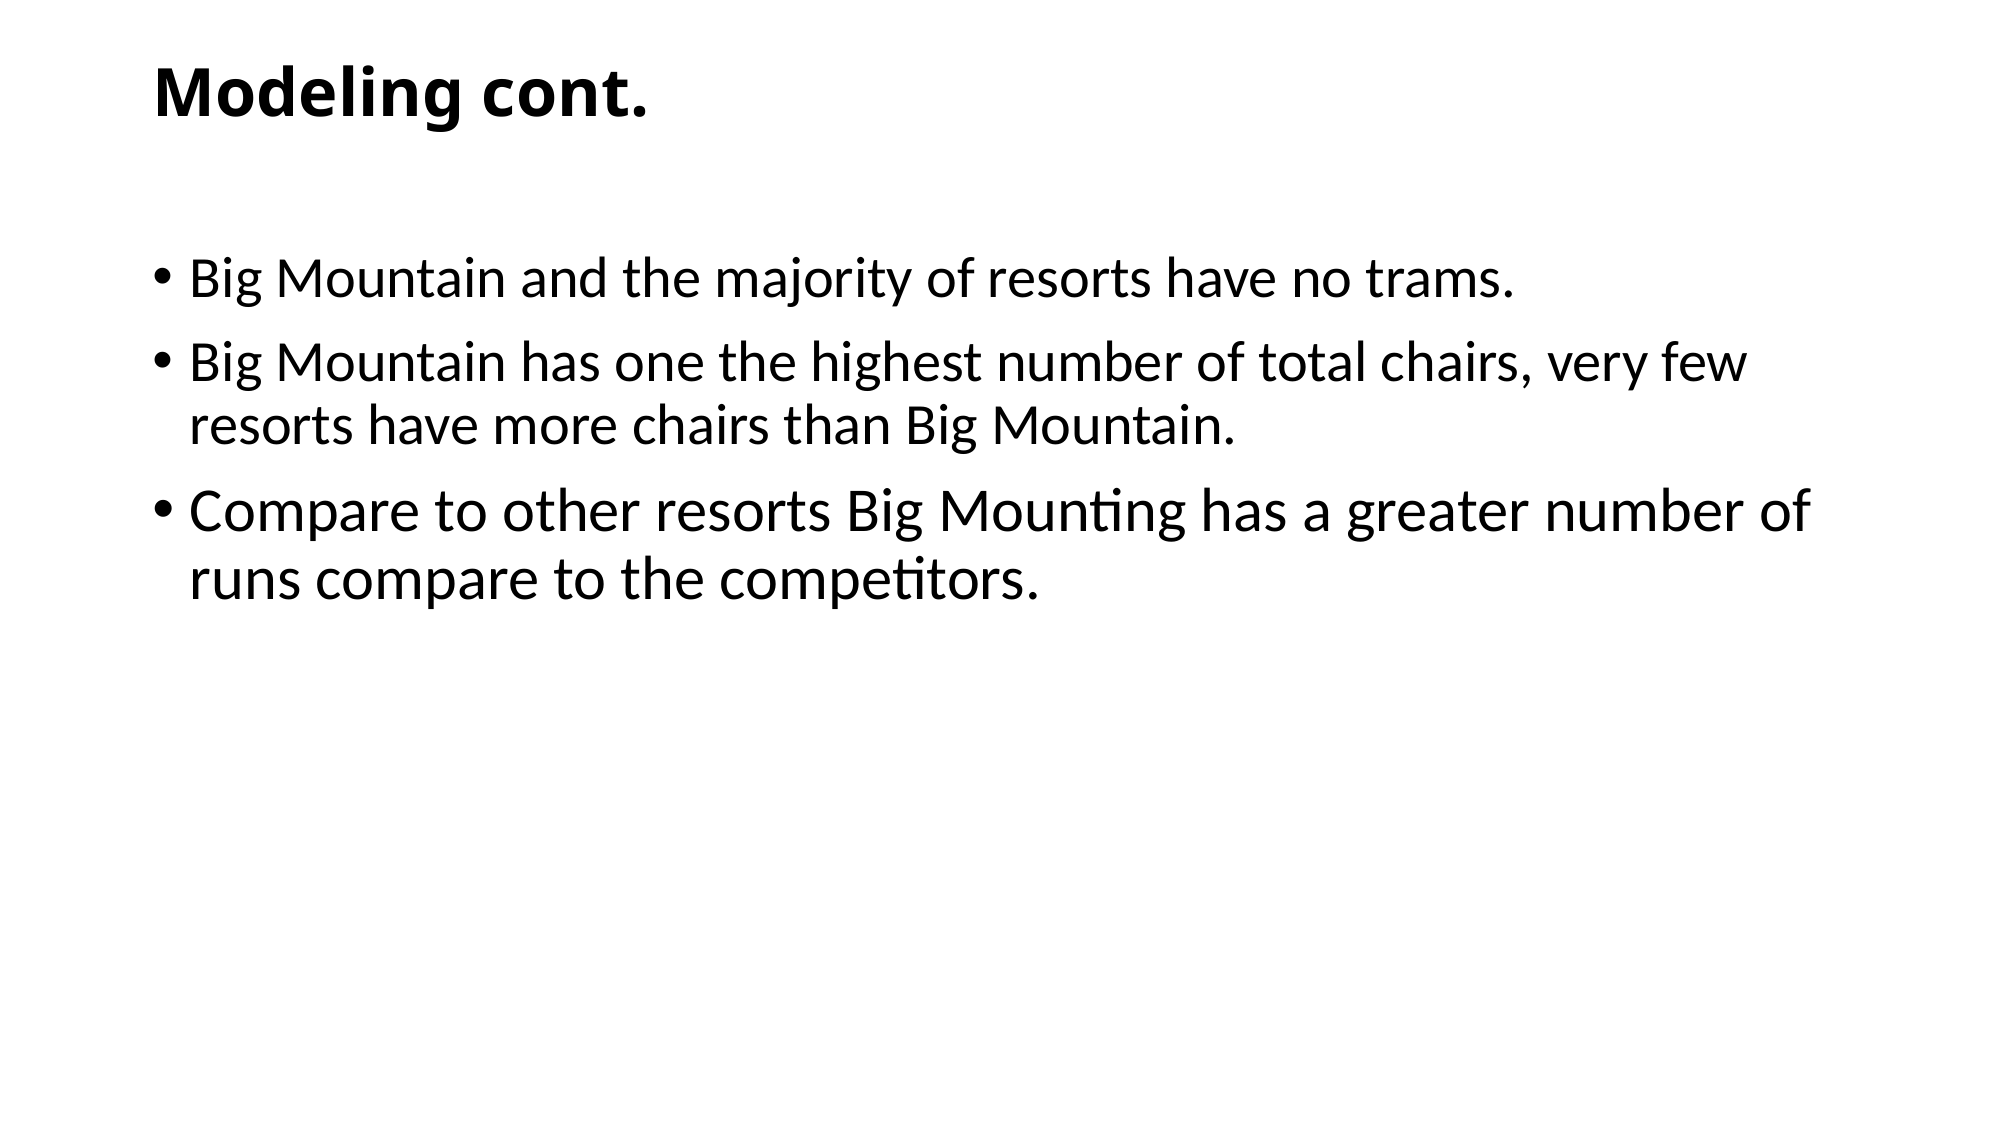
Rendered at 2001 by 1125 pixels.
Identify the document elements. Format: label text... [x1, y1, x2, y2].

title Modeling cont. [137, 59, 1863, 130]
list Big Mountain and the majority of resorts have no trams. Big Mountain has one the highest number of total chairs, very few resorts have more chairs than Big Mountain. Compare to other resorts Big Mounting has a greater number of runs compare to the competitors. [137, 240, 1863, 1014]
